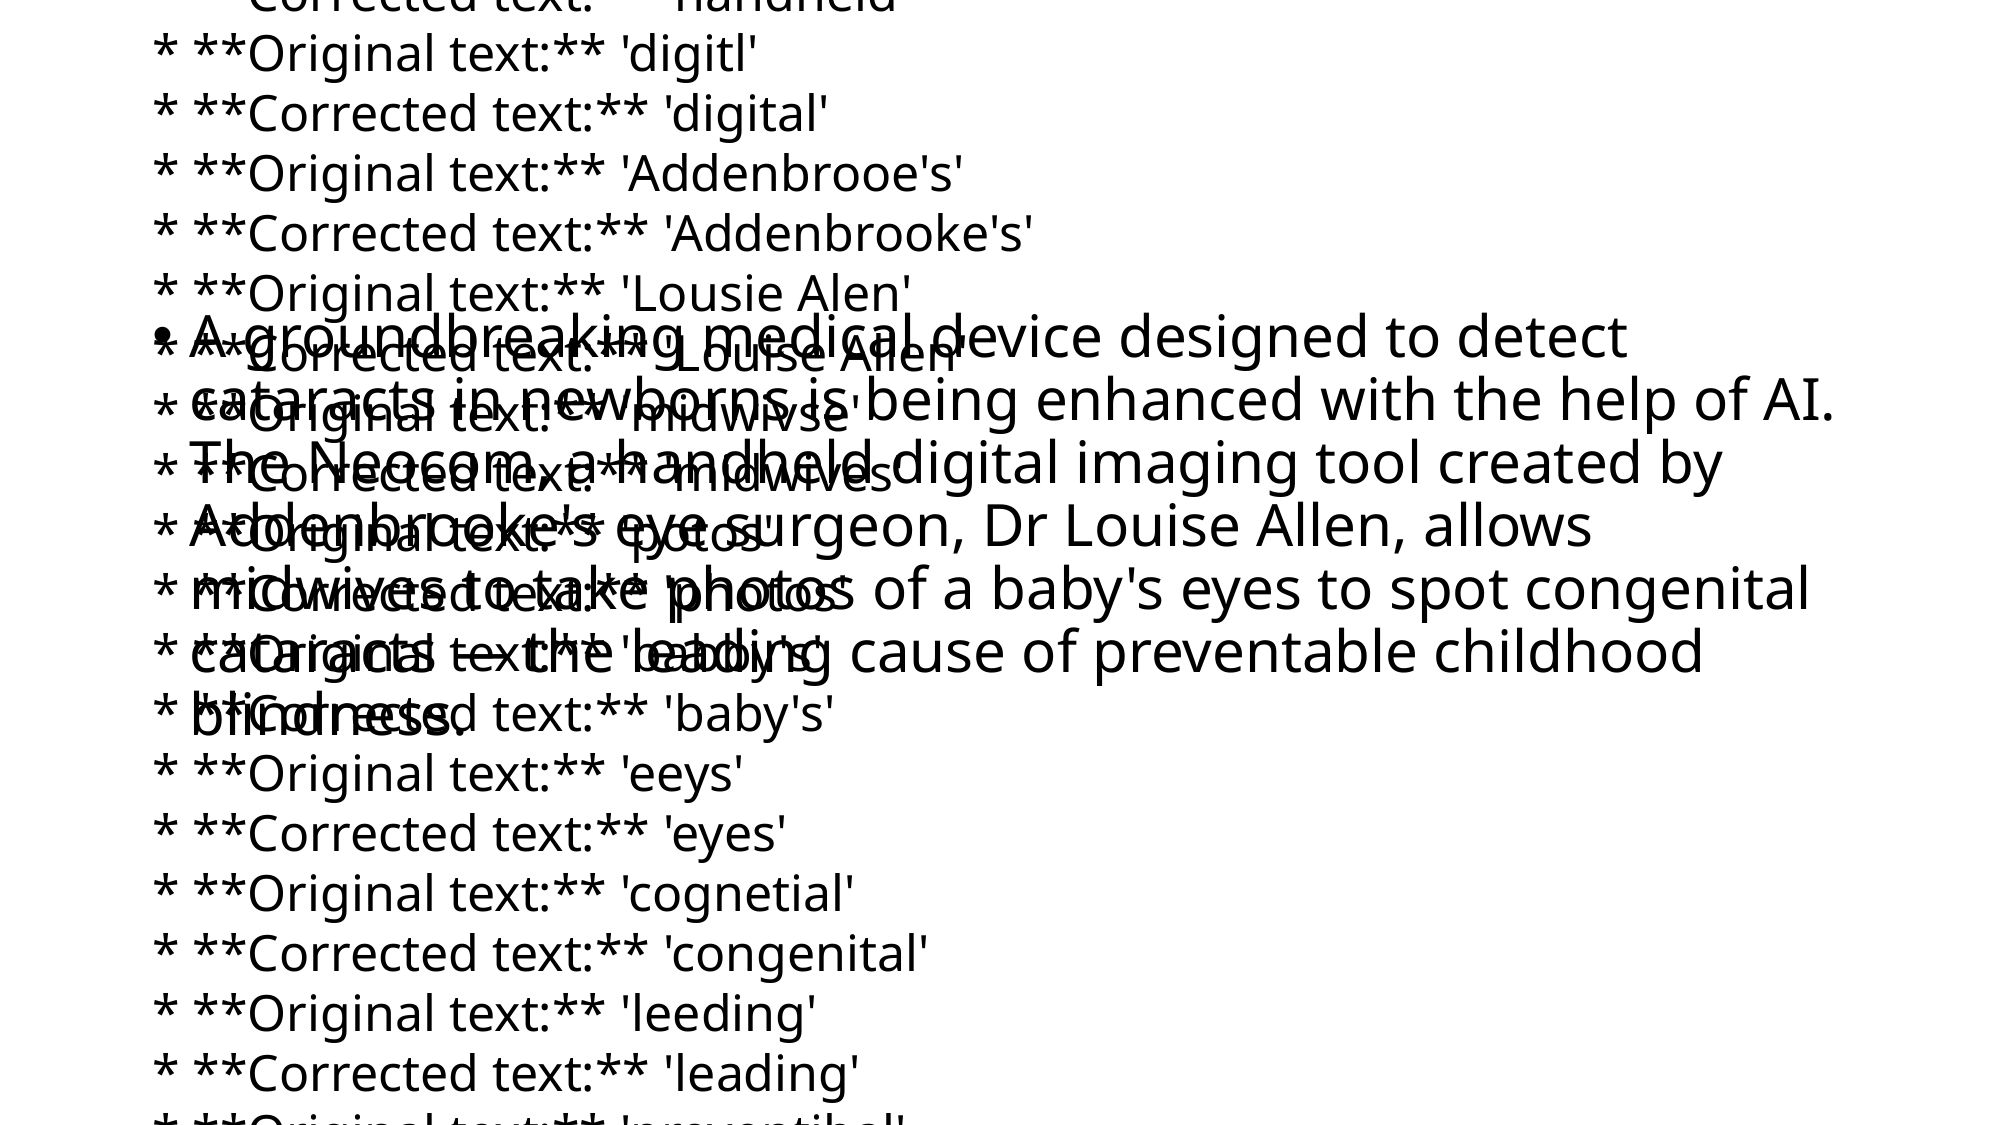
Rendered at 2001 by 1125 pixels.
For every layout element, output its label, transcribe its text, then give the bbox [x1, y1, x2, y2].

list A groundbreaking medical device designed to detect cataracts in newborns is being enhanced with the help of AI. The Neocom, a handheld digital imaging tool created by Addenbrooke's eye surgeon, Dr Louise Allen, allows midwives to take photos of a baby's eyes to spot congenital cataracts — the leading cause of preventable childhood blindness. [137, 299, 1863, 1014]
title Summary of Changes: Slide 3 Corrections: * **Original text:** 'grounbraeking' * **Corrected text:** 'groundbreaking' * **Original text:** 'medikal' * **Corrected text:** 'medical' * **Original text:** 'detec' * **Corrected text:** 'detect' * **Original text:** 'catracts' * **Corrected text:** 'cataracts' * **Original text:** 'nweborns' * **Corrected text:** 'newborns' * **Original text:** 'beeing' * **Corrected text:** 'being' * **Original text:** 'hlpe' * **Corrected text:** 'help' * **Original text:** 'handeld' * **Corrected text:** 'handheld' * **Original text:** 'digitl' * **Corrected text:** 'digital' * **Original text:** 'Addenbrooe's' * **Corrected text:** 'Addenbrooke's' * **Original text:** 'Lousie Alen' * **Corrected text:** 'Louise Allen' * **Original text:** 'midwivse' * **Corrected text:** 'midwives' * **Original text:** 'potos' * **Corrected text:** 'photos' * **Original text:** 'babby's' * **Corrected text:** 'baby's' * **Original text:** 'eeys' * **Corrected text:** 'eyes' * **Original text:** 'cognetial' * **Corrected text:** 'congenital' * **Original text:** 'leeding' * **Corrected text:** 'leading' * **Original text:** 'preventibal' * **Corrected text:** 'preventable' * **Original text:** 'childhod' * **Corrected text:** 'childhood' * **Original text:** 'blindnes' * **Corrected text:** 'blindness' [137, 59, 1863, 278]
